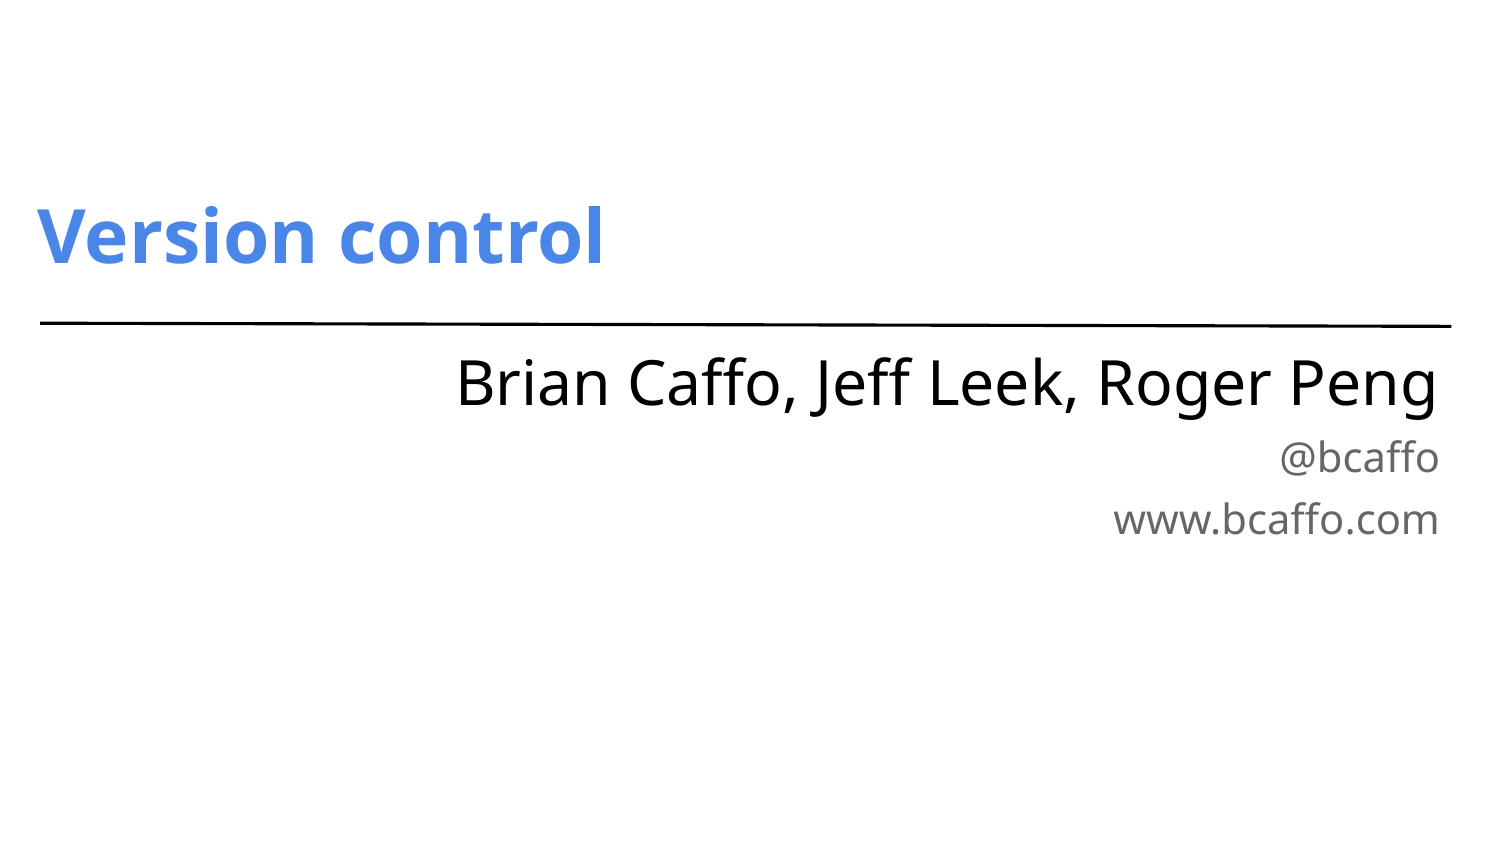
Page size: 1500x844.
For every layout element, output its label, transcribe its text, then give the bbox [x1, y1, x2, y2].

title Version control [22, 164, 1298, 294]
text_box Brian Caffo, Jeff Leek, Roger Peng @bcaffo www.bcaffo.com [386, 328, 1456, 567]
